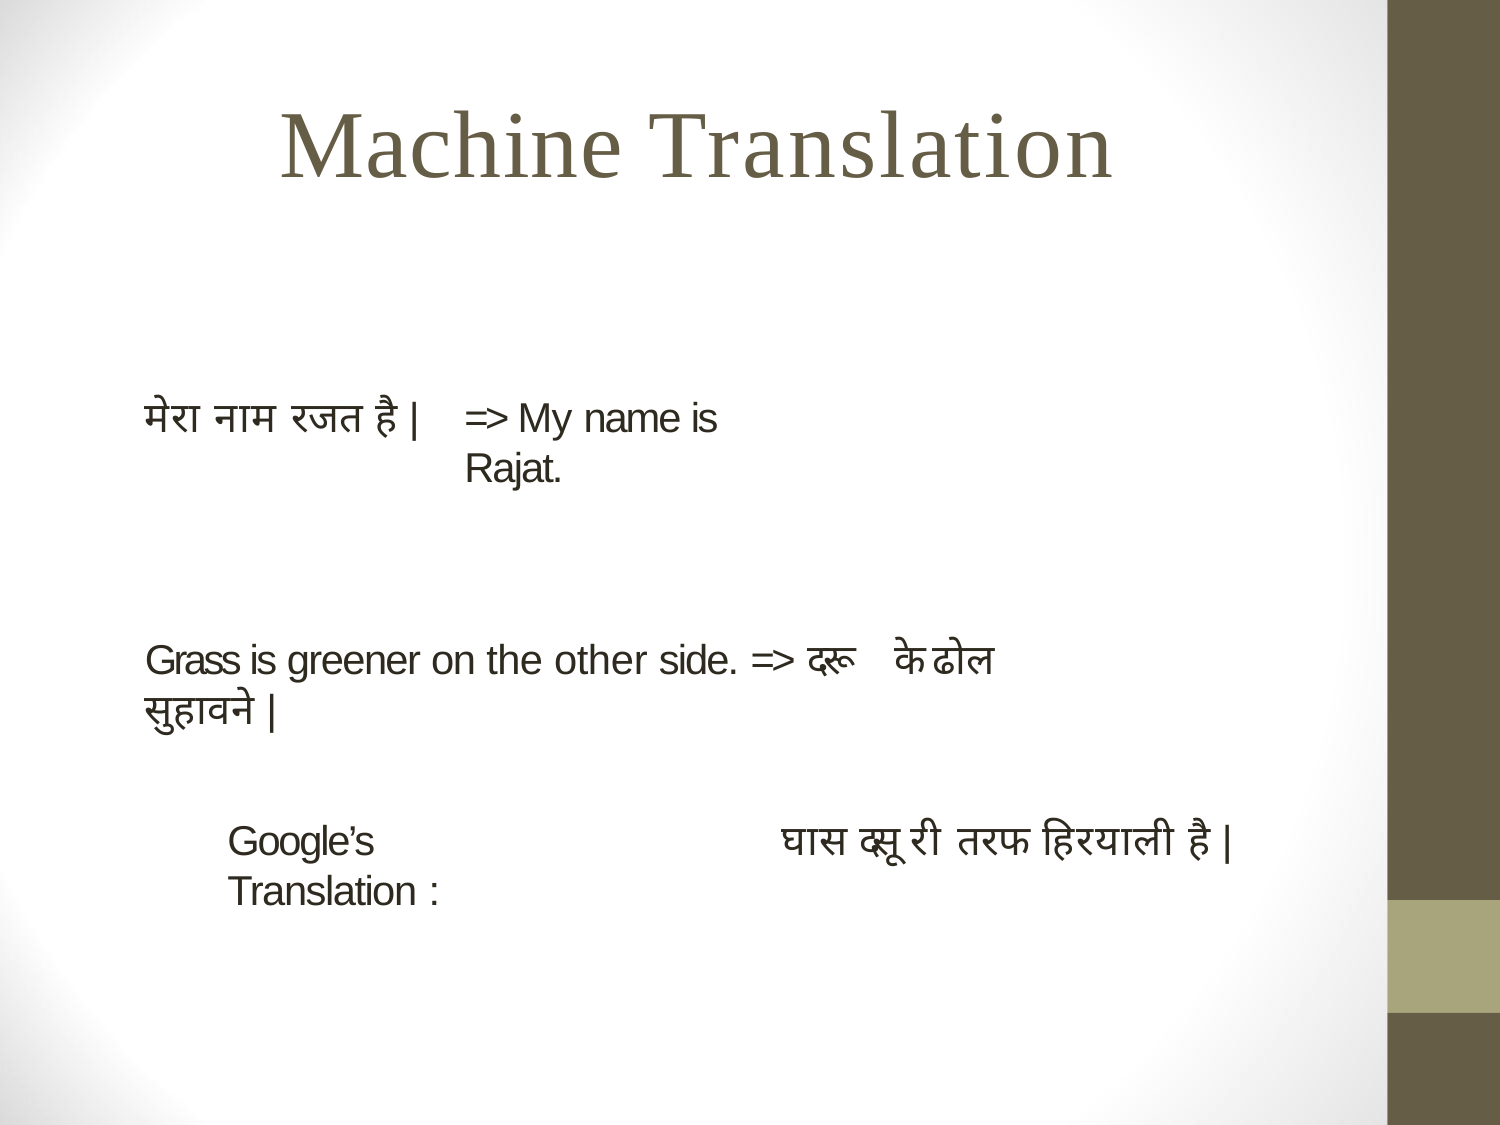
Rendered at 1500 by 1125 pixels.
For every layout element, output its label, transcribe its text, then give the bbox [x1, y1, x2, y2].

text_box => My name is Rajat. [462, 388, 820, 491]
text_box घास दसू री तरफ हिरयाली है | [779, 811, 1242, 864]
picture [0, 0, 1387, 1125]
text_box Google’s Translation : [225, 811, 597, 914]
text_box मेरा नाम रजत है | [142, 388, 429, 441]
title Machine Translation [277, 79, 1122, 270]
text_box Grass is greener on the other side. => दरू के ढोल सुहावने | [142, 630, 1100, 733]
